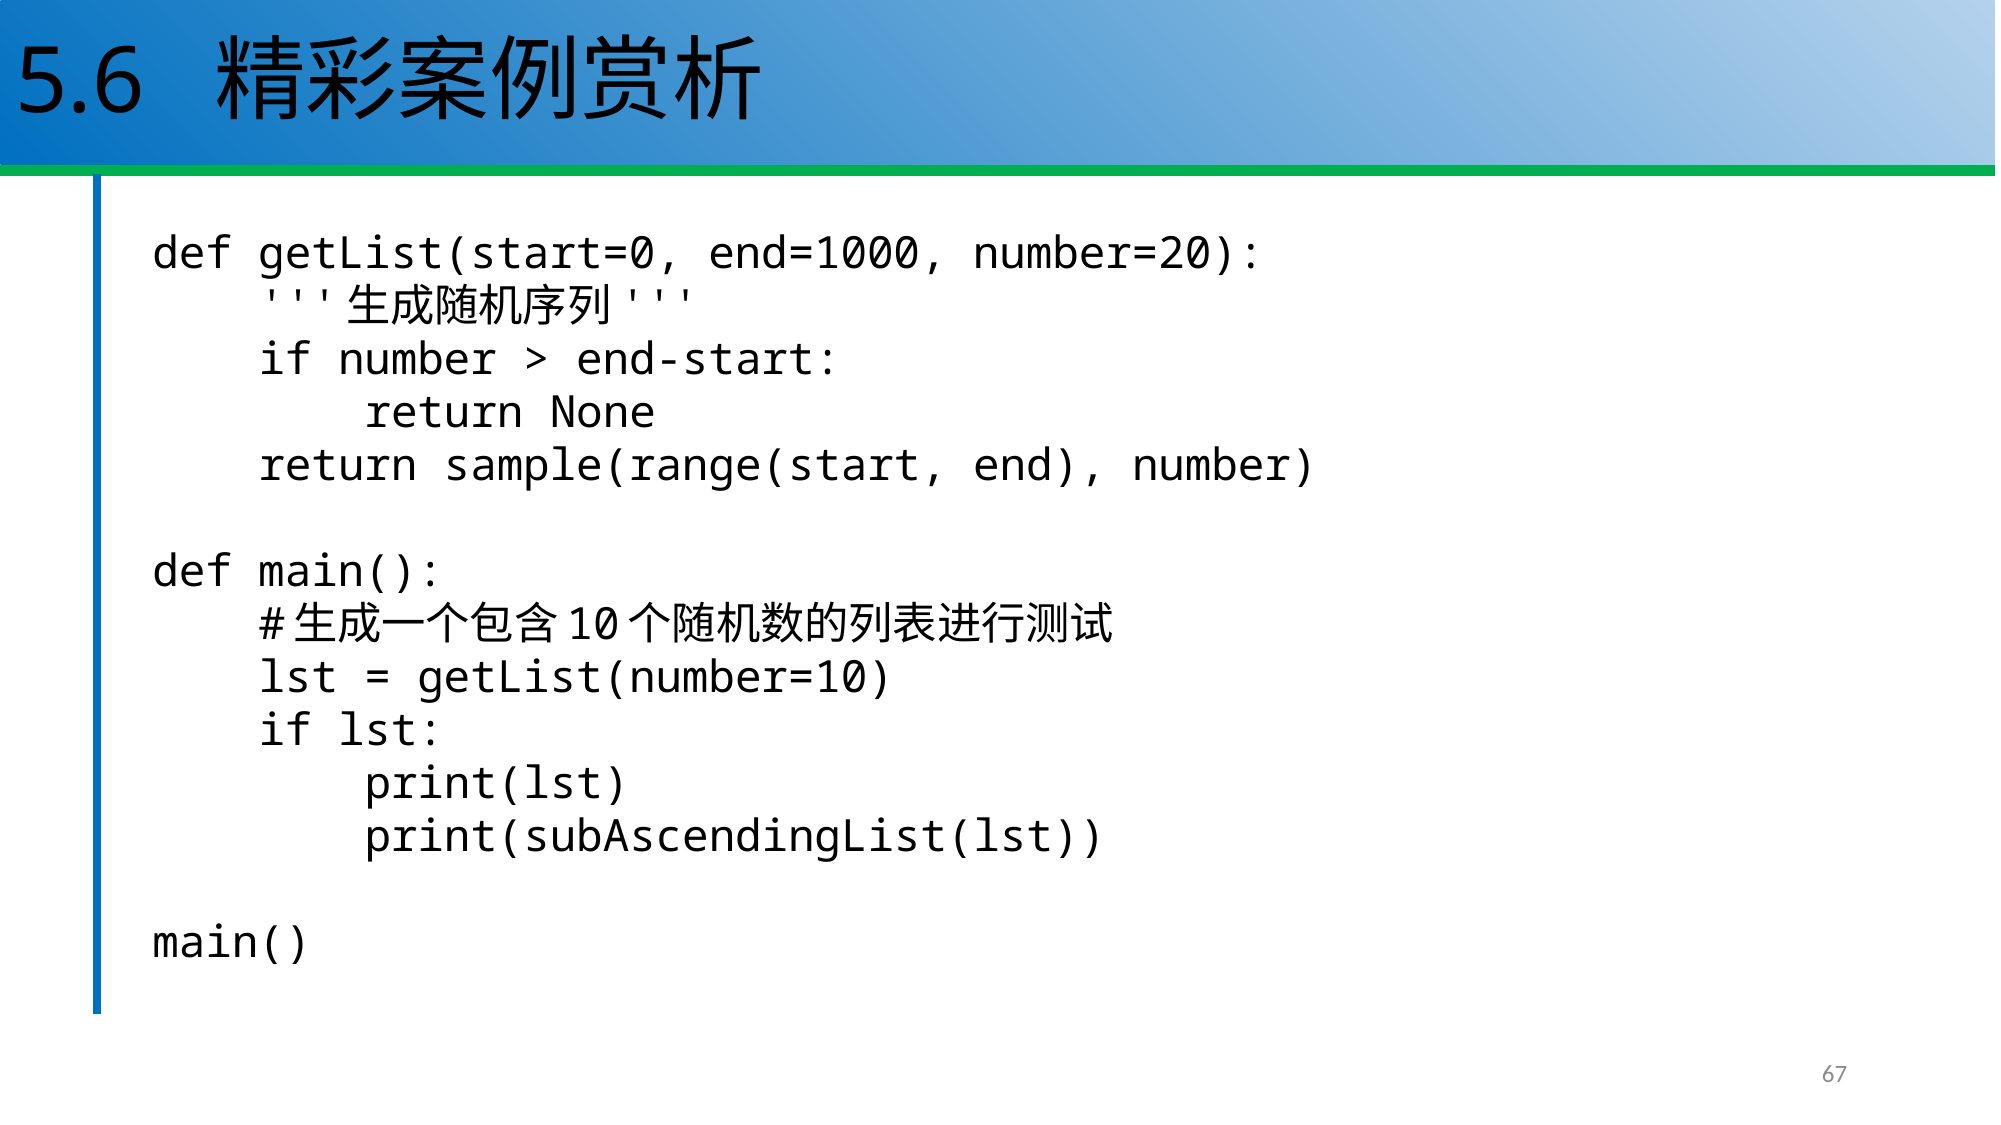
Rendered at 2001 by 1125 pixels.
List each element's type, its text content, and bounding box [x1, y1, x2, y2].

list def getList(start=0, end=1000, number=20): '''生成随机序列''' if number > end-start: return None return sample(range(start, end), number) def main(): #生成一个包含10个随机数的列表进行测试 lst = getList(number=10) if lst: print(lst) print(subAscendingList(lst)) main() [137, 216, 1863, 978]
title 5.6 精彩案例赏析 [0, 0, 1995, 165]
slide_number 67 [1412, 1042, 1863, 1103]
